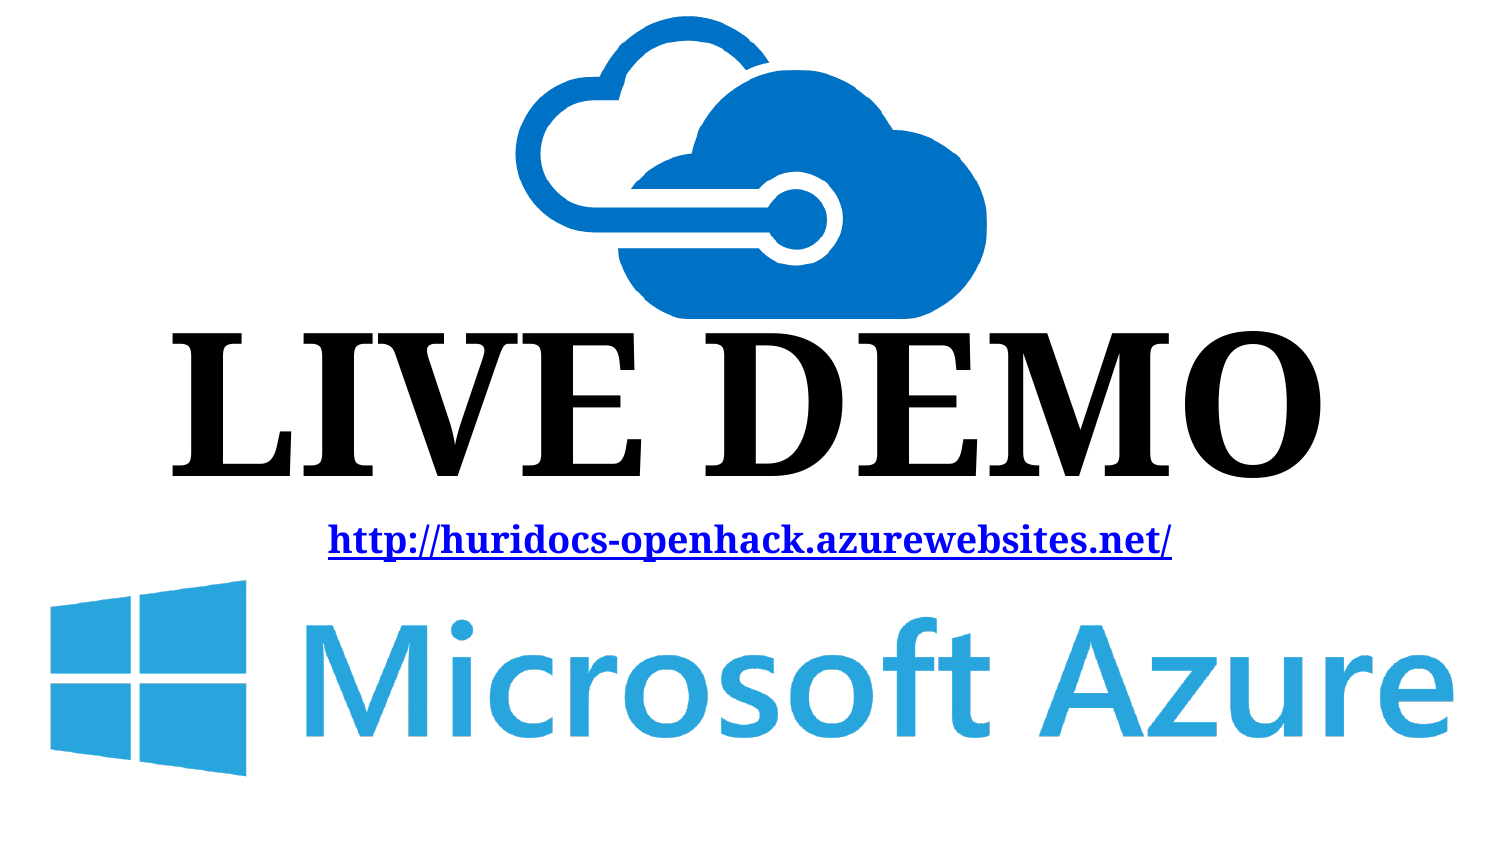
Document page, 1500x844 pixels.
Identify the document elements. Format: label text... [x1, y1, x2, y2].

picture [461, 15, 1039, 319]
text_box LIVE DEMO http://huridocs-openhack.azurewebsites.net/ [51, 280, 1449, 563]
picture [24, 568, 1476, 792]
